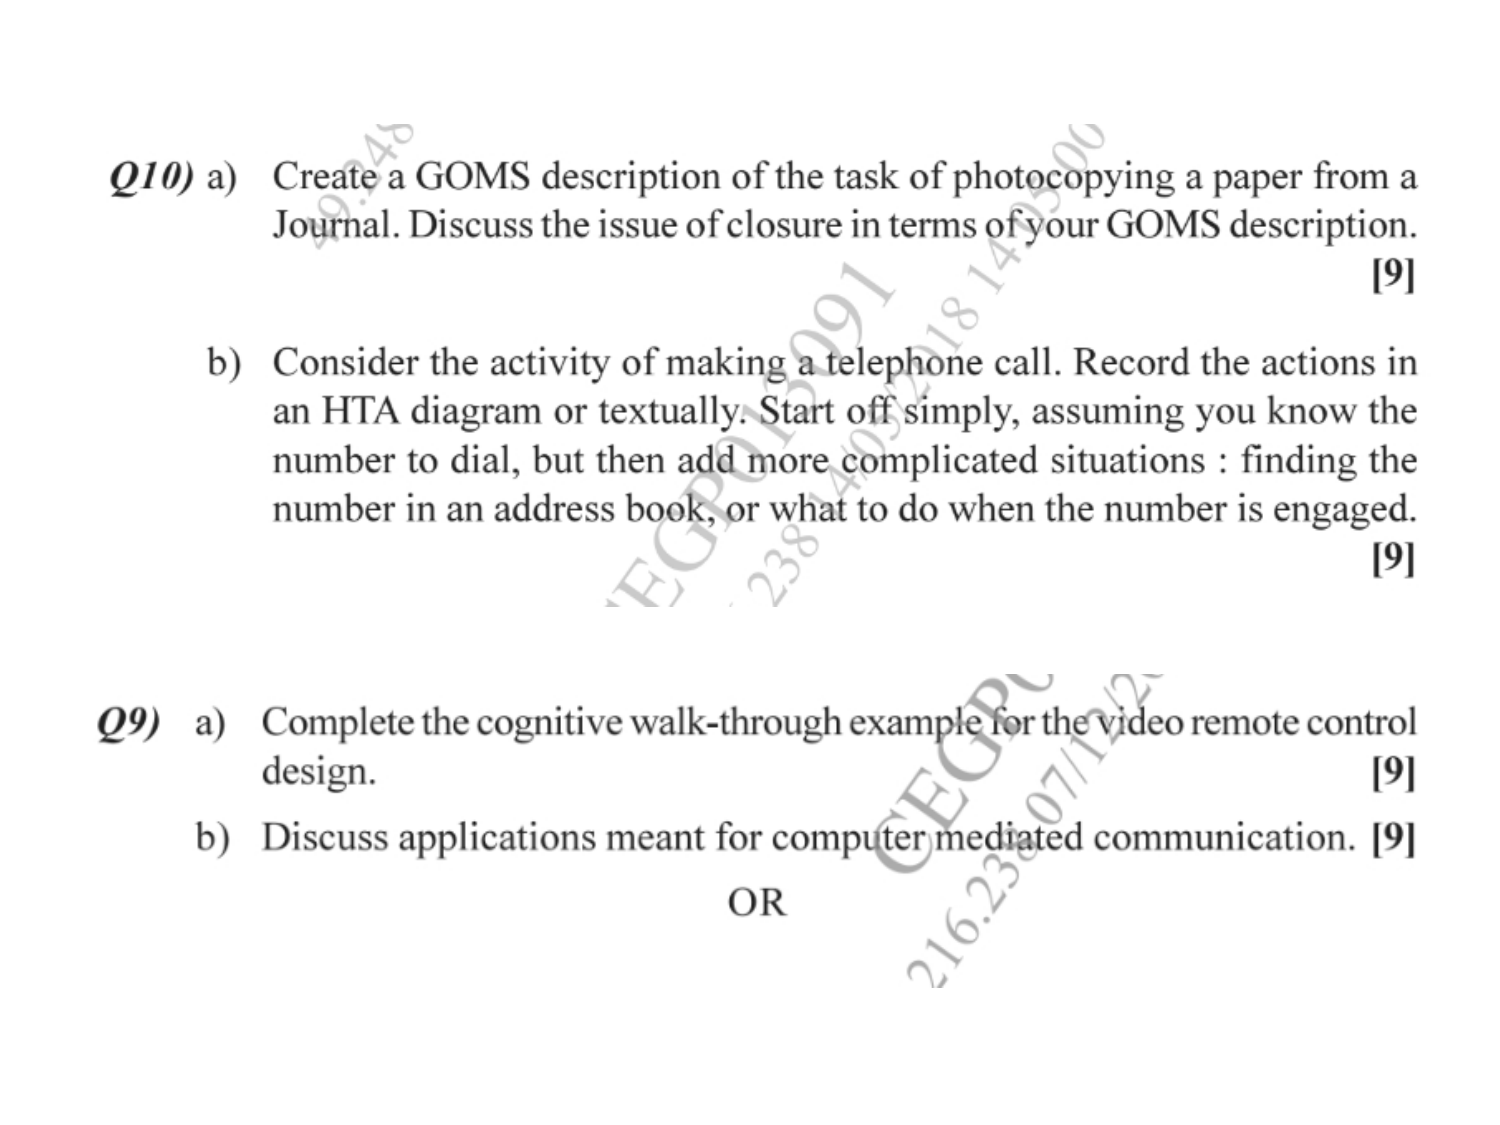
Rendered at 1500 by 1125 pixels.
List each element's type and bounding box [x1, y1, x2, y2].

picture [99, 124, 1455, 607]
picture [66, 674, 1489, 988]
